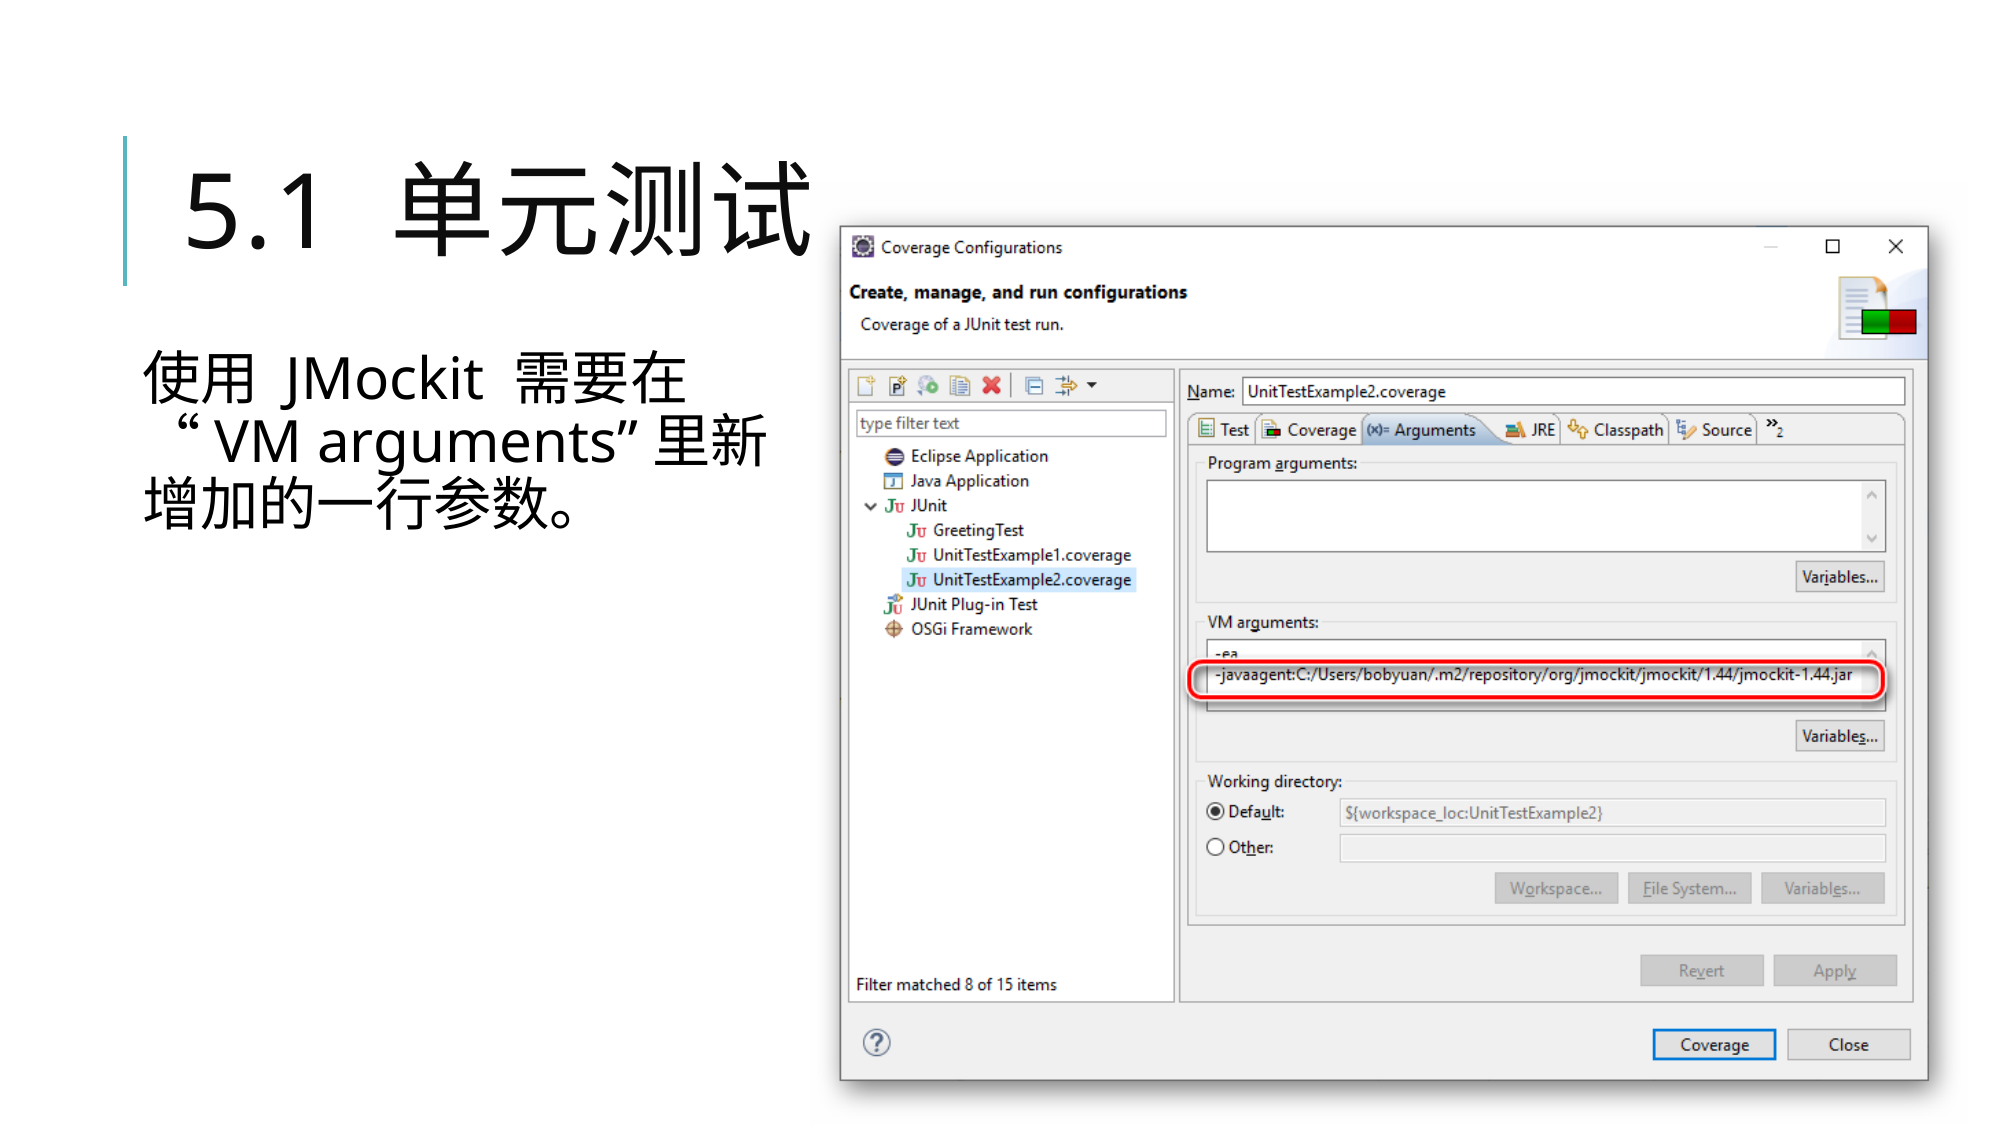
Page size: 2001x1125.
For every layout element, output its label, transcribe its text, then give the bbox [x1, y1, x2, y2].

list 使用 JMockit 需要在“VM arguments”里新增加的一行参数。 [119, 341, 789, 972]
title 5.1 单元测试 [168, 96, 1763, 341]
picture [795, 181, 1973, 1125]
